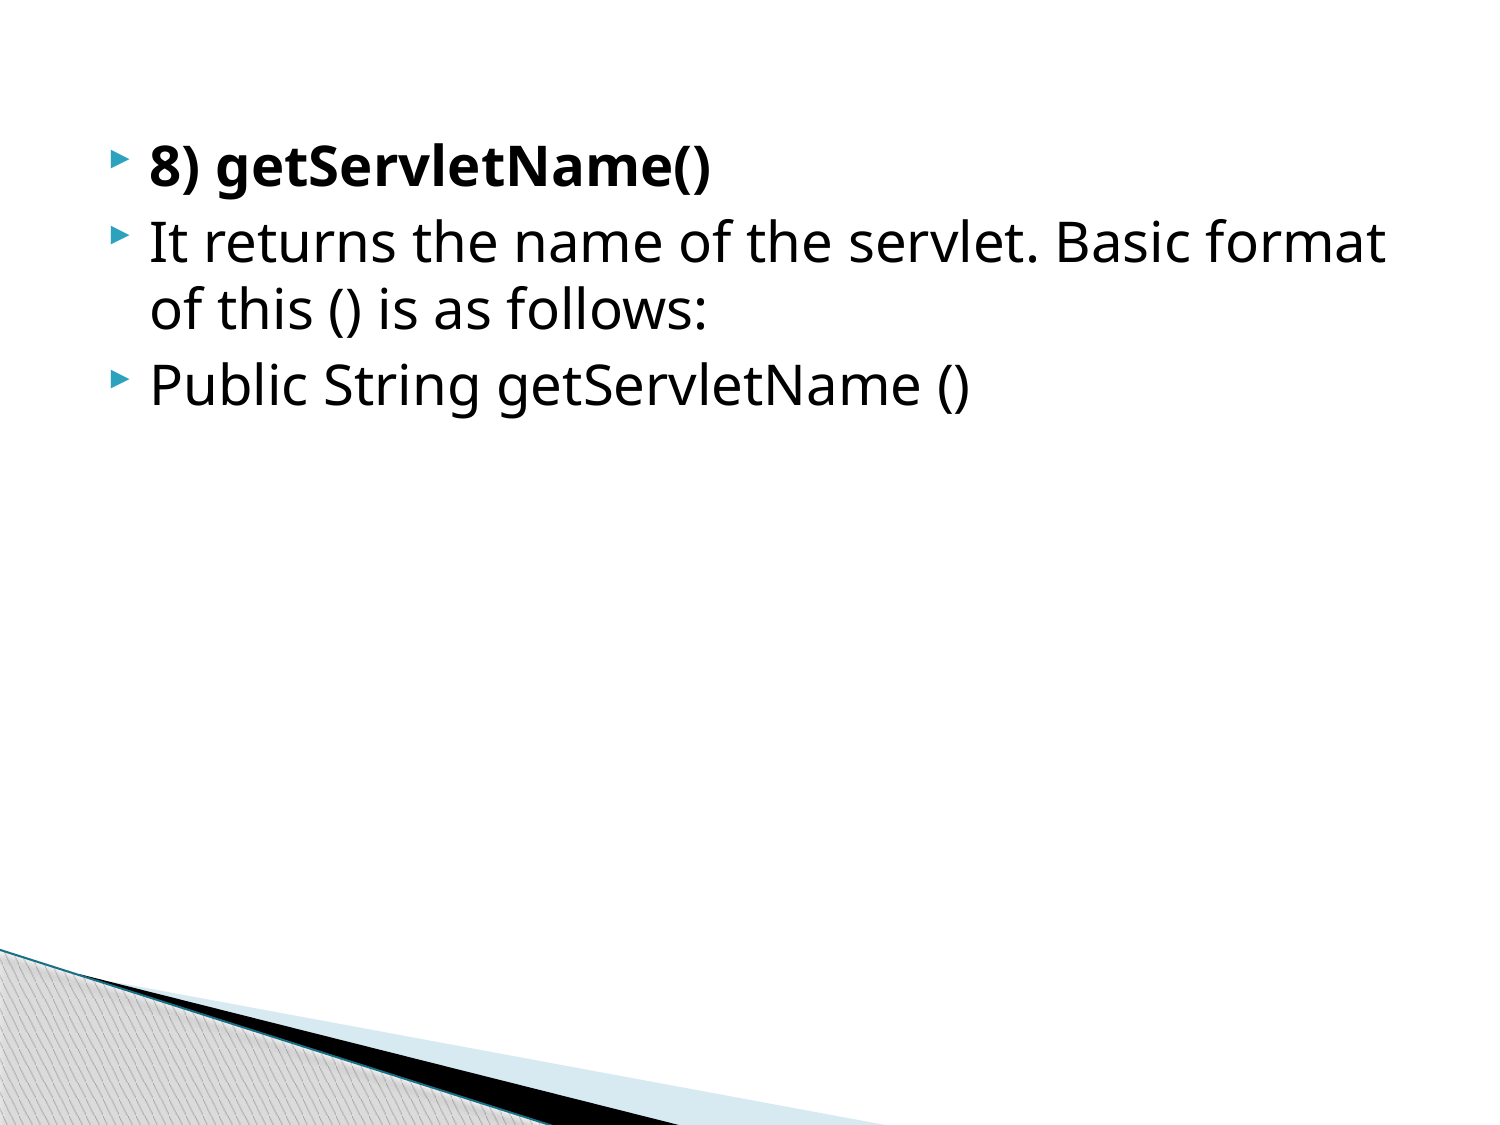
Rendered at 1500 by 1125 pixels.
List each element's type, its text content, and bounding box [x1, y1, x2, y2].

list 8) getServletName() It returns the name of the servlet. Basic format of this () is as follows: Public String getServletName () [75, 46, 1425, 986]
